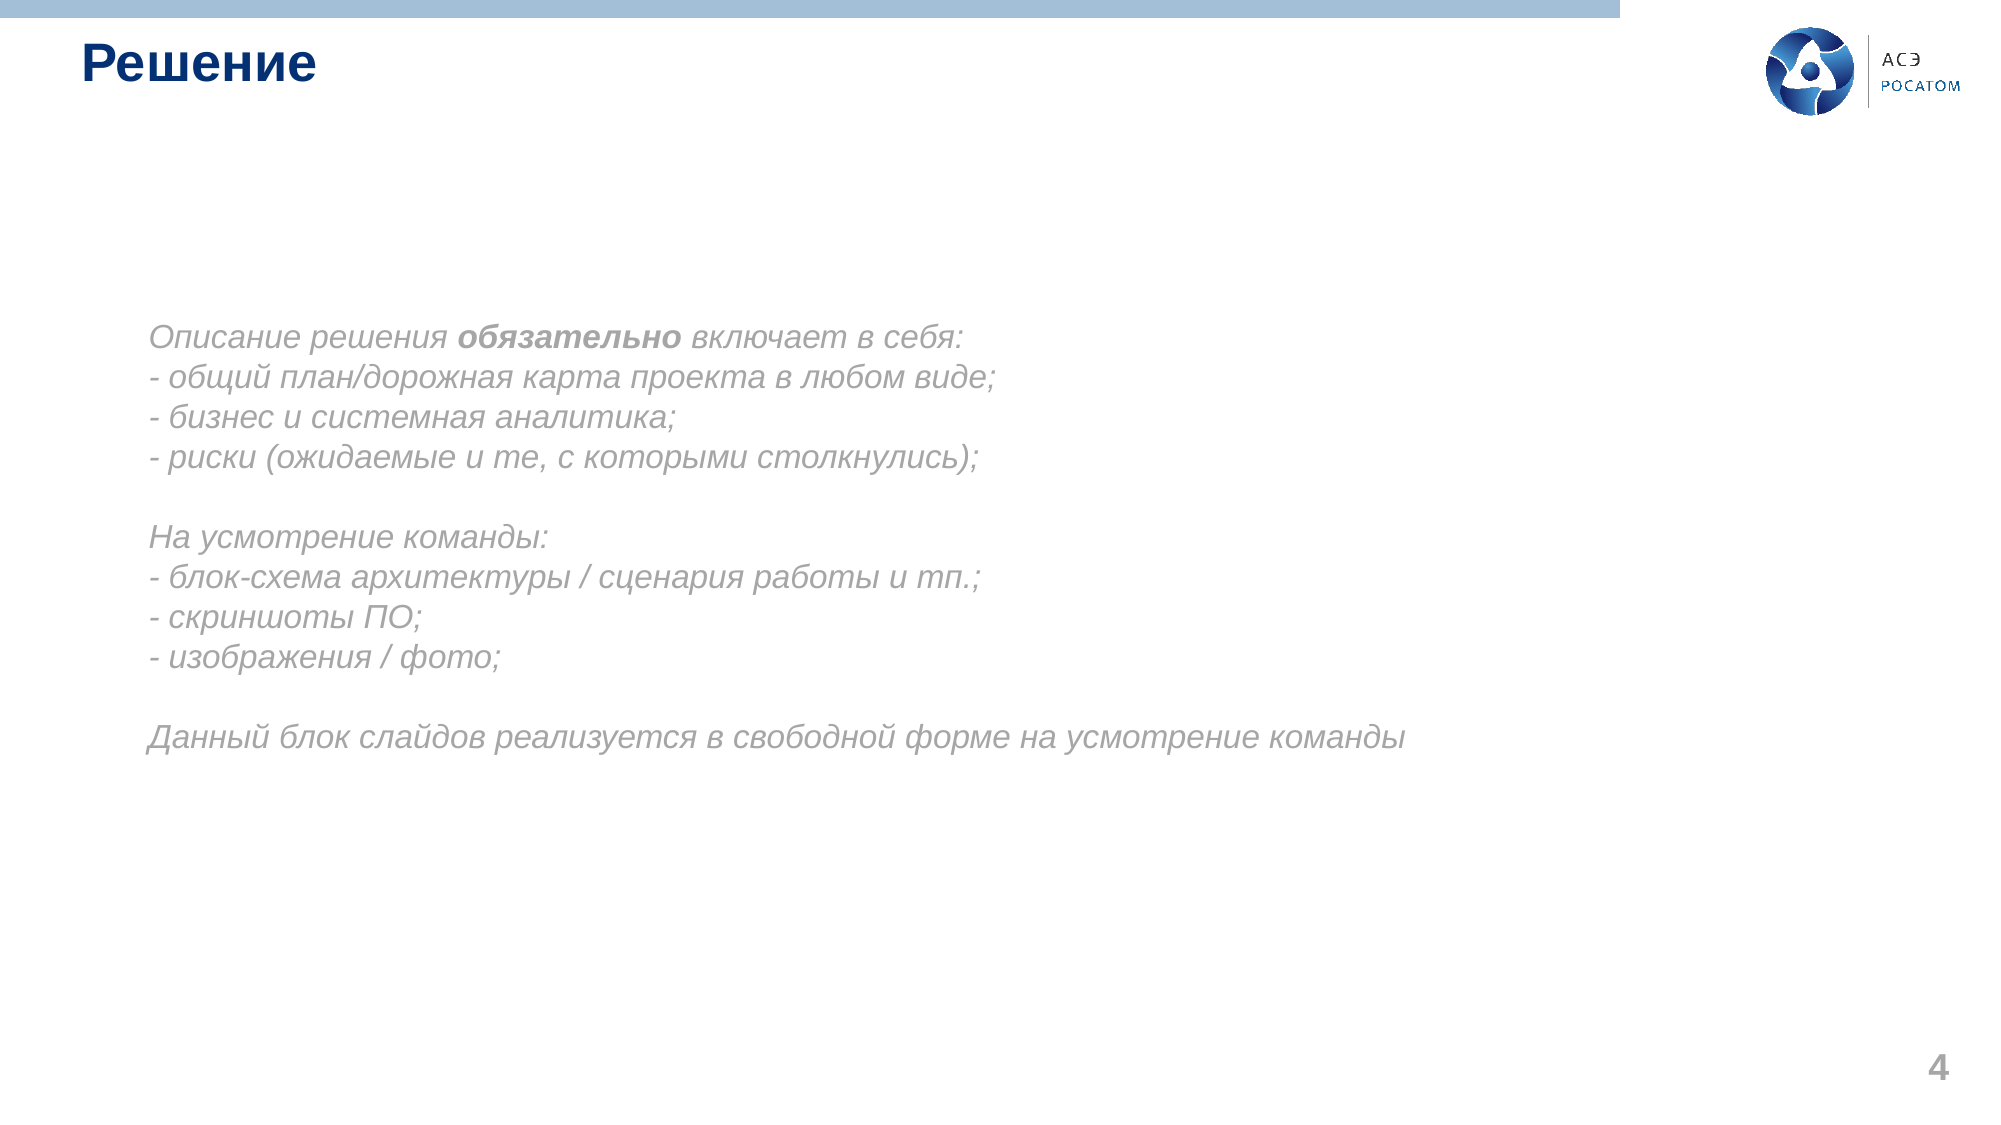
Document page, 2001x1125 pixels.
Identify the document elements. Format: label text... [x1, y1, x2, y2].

picture [1766, 17, 2001, 125]
text_box Решение [66, 0, 1766, 128]
text_box Описание решения обязательно включает в себя: - общий план/дорожная карта проекта в любом виде; - бизнес и системная аналитика; - риски (ожидаемые и те, с которыми столкнулись); На усмотрение команды: - блок-схема архитектуры / сценария работы и тп.; - скриншоты ПО; - изображения / фото; Данный блок слайдов реализуется в свободной форме на усмотрение команды [133, 308, 1423, 763]
text_box 4 [1895, 1025, 1983, 1106]
